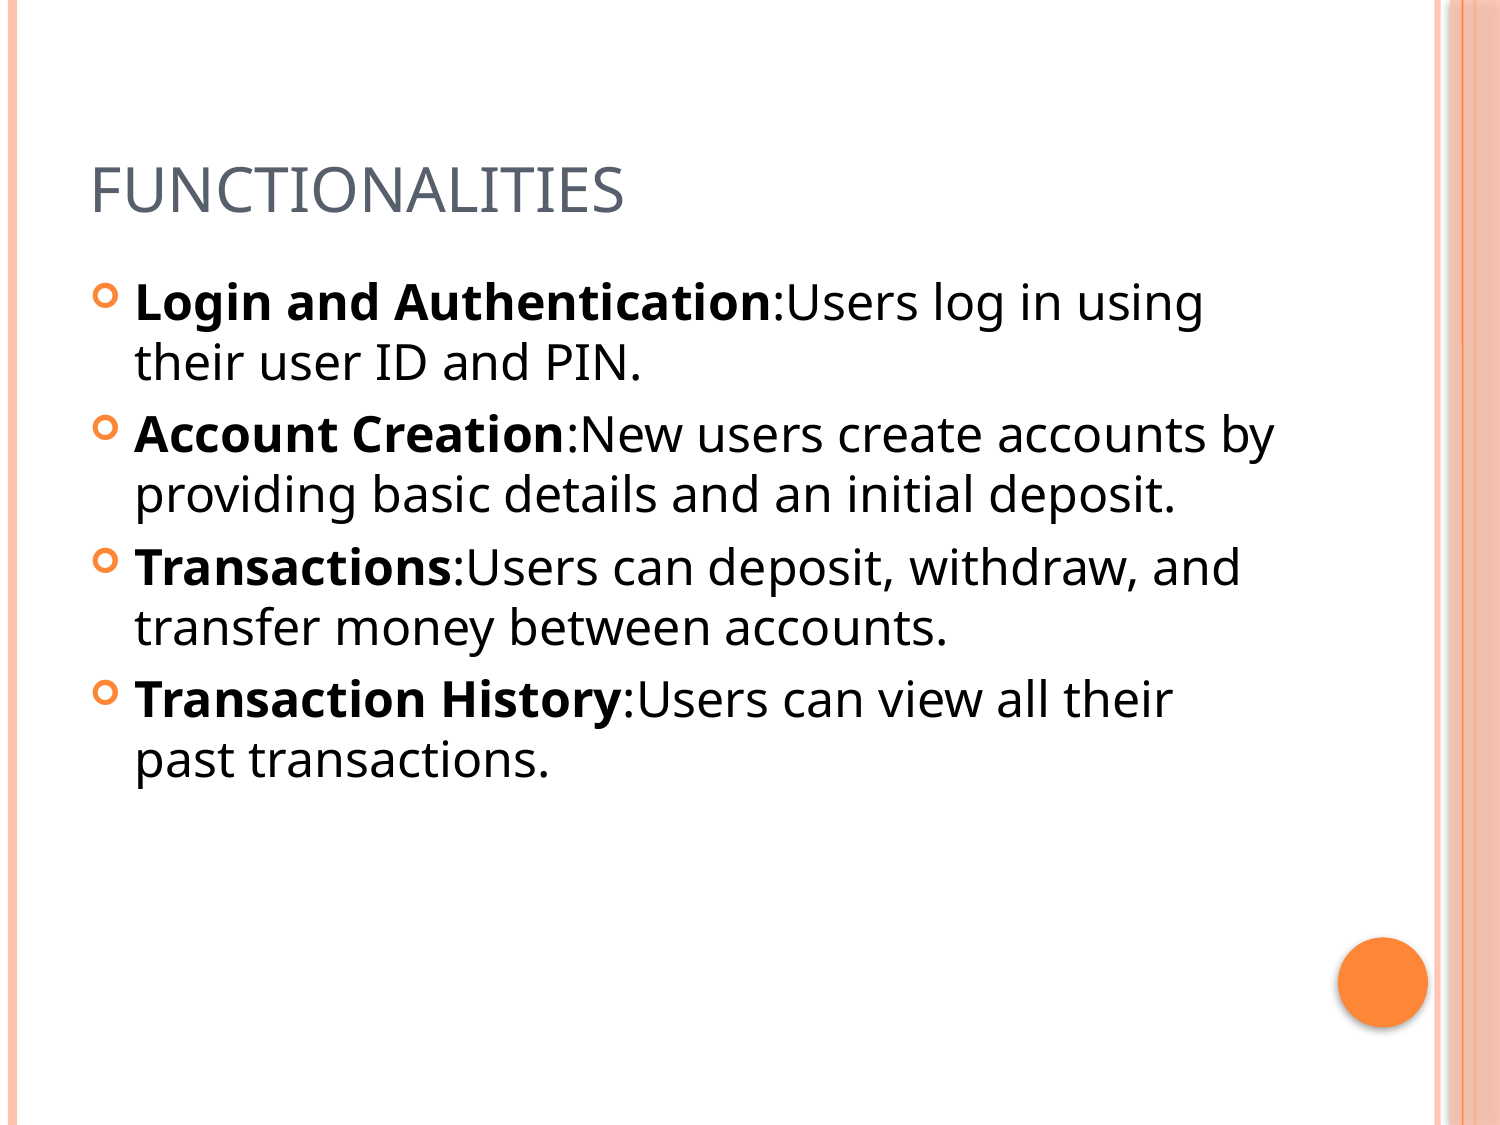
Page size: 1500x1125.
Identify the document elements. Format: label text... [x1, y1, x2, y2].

list Login and Authentication:Users log in using their user ID and PIN. Account Creation:New users create accounts by providing basic details and an initial deposit. Transactions:Users can deposit, withdraw, and transfer money between accounts. Transaction History:Users can view all their past transactions. [75, 262, 1300, 1062]
title Functionalities [75, 45, 1300, 233]
